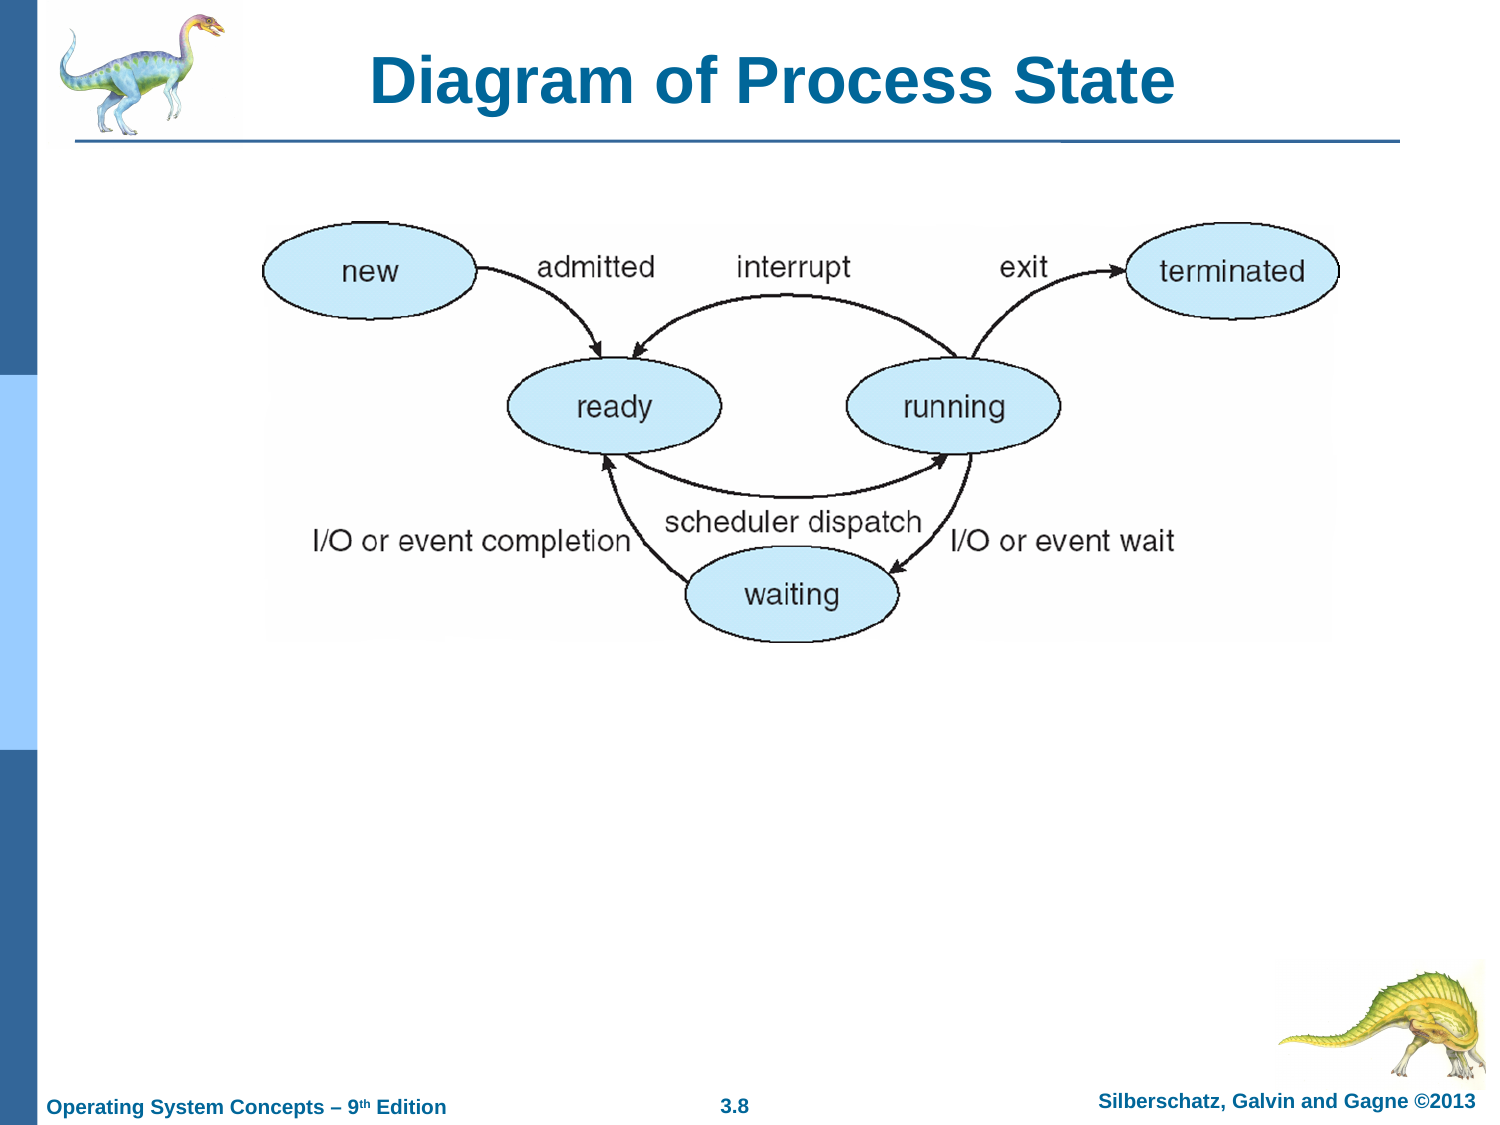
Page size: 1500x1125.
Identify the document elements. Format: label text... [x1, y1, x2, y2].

title Diagram of Process State [121, 29, 1425, 125]
picture [254, 214, 1345, 649]
picture [46, 0, 243, 149]
picture [1275, 959, 1486, 1090]
